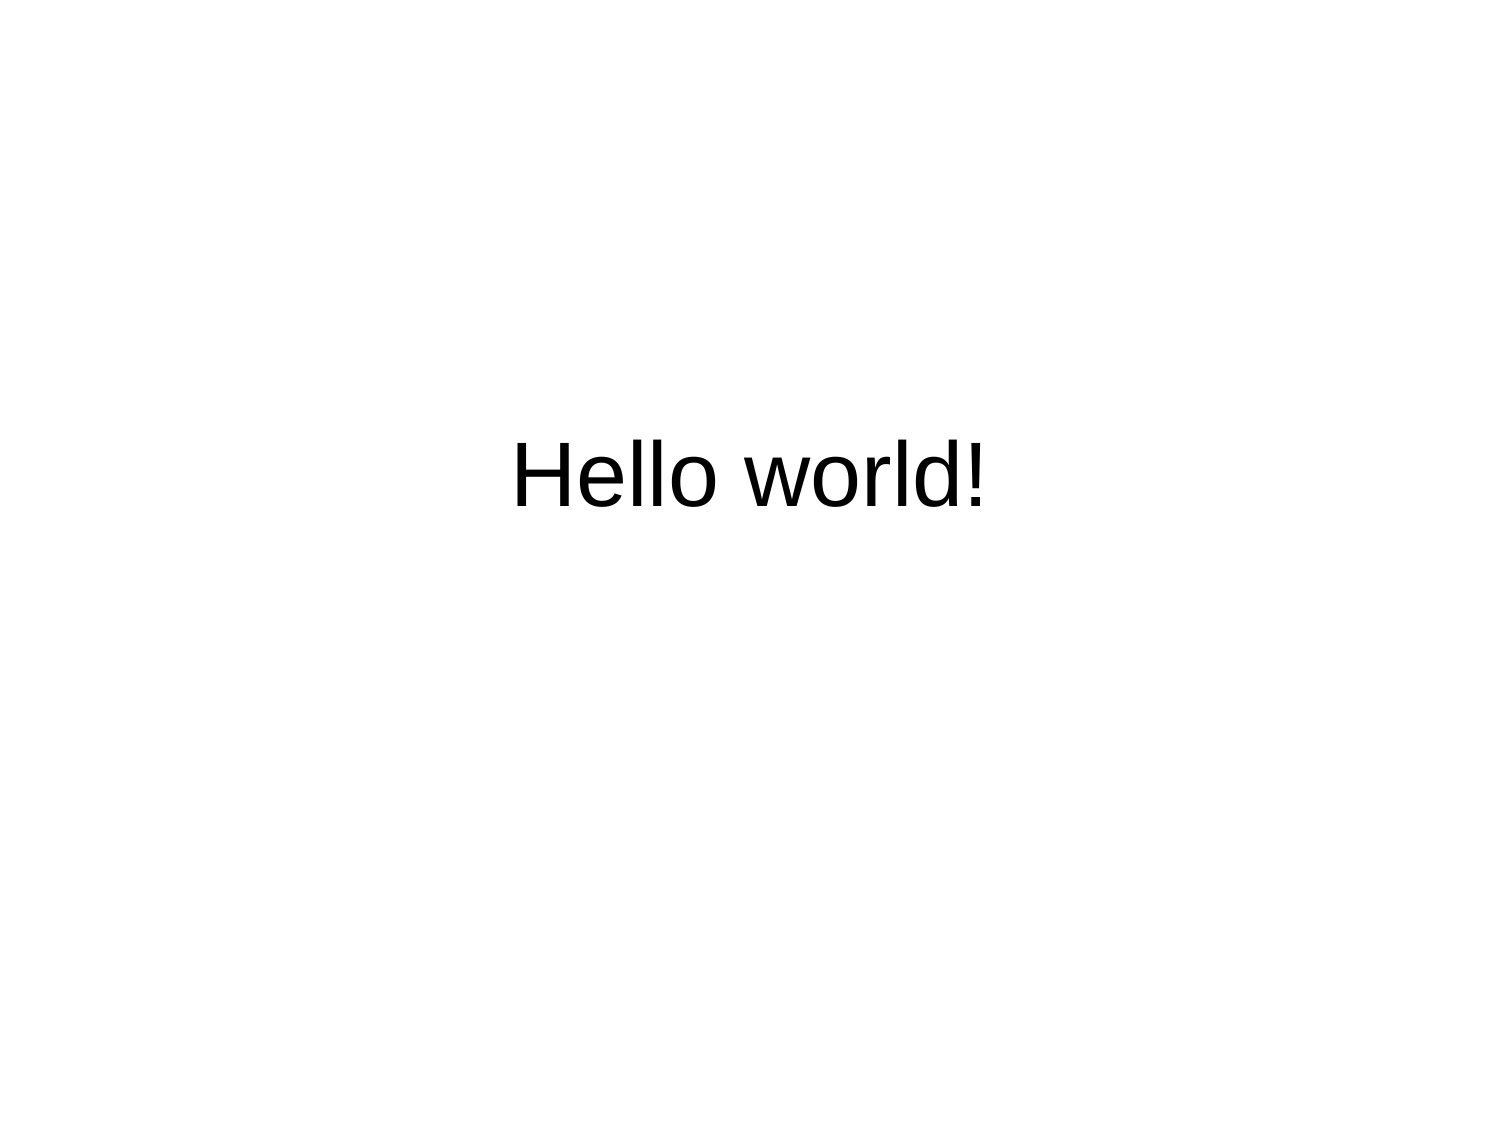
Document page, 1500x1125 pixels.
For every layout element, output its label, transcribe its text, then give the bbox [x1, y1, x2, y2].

title Hello world! [112, 349, 1388, 591]
